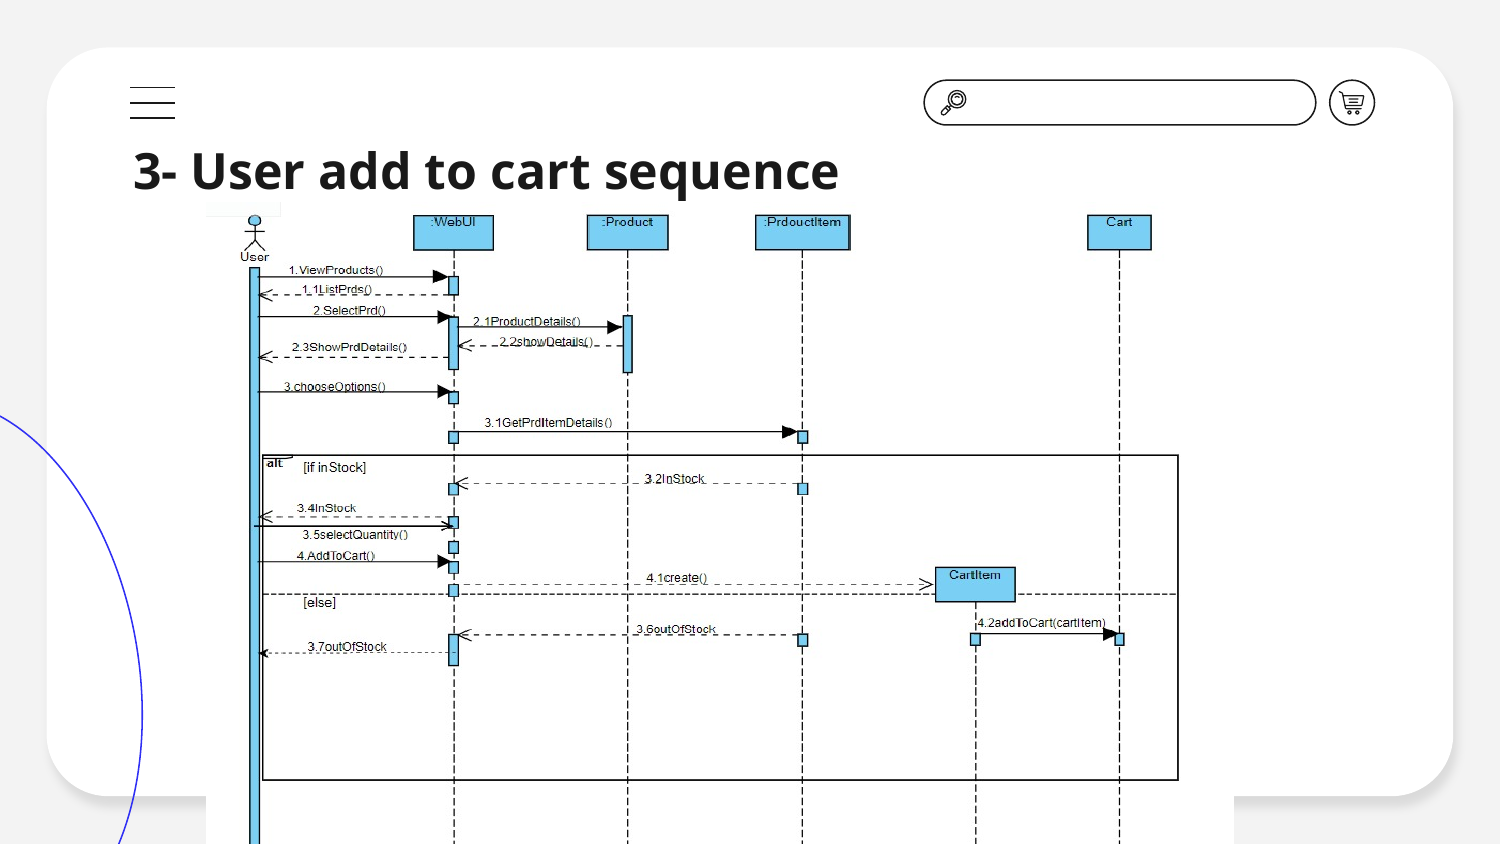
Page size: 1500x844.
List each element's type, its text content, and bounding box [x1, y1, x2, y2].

picture [206, 202, 1235, 844]
title 3- User add to cart sequence [118, 125, 1382, 219]
